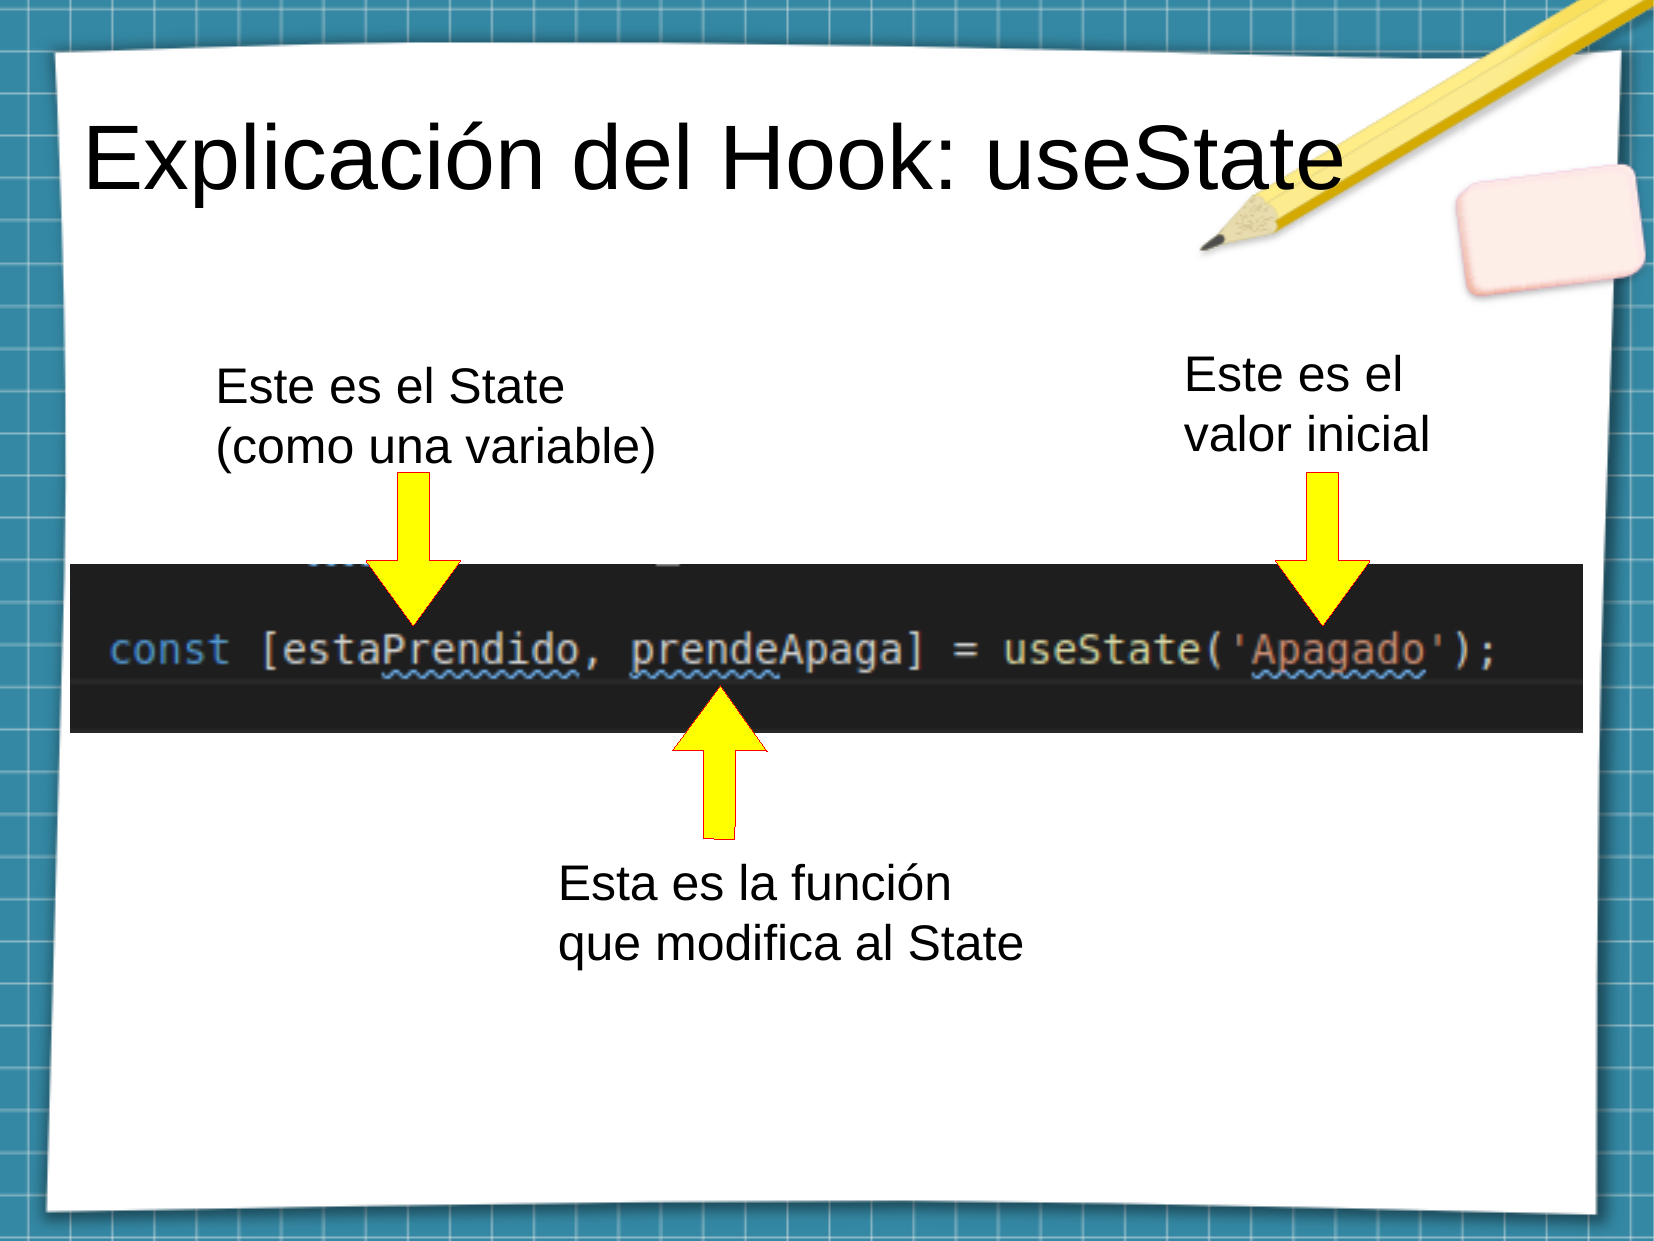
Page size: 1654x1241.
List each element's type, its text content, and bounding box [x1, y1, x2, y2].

text_box Explicación del Hook: useState [82, 97, 1571, 208]
text_box [1275, 472, 1370, 562]
text_box Este es el valor inicial [1169, 334, 1506, 469]
picture [0, 0, 1654, 1241]
text_box [366, 481, 461, 562]
text_box Este es el State (como una variable) [200, 346, 691, 481]
text_box [672, 741, 768, 840]
text_box Esta es la función que modifica al State [543, 843, 1052, 979]
